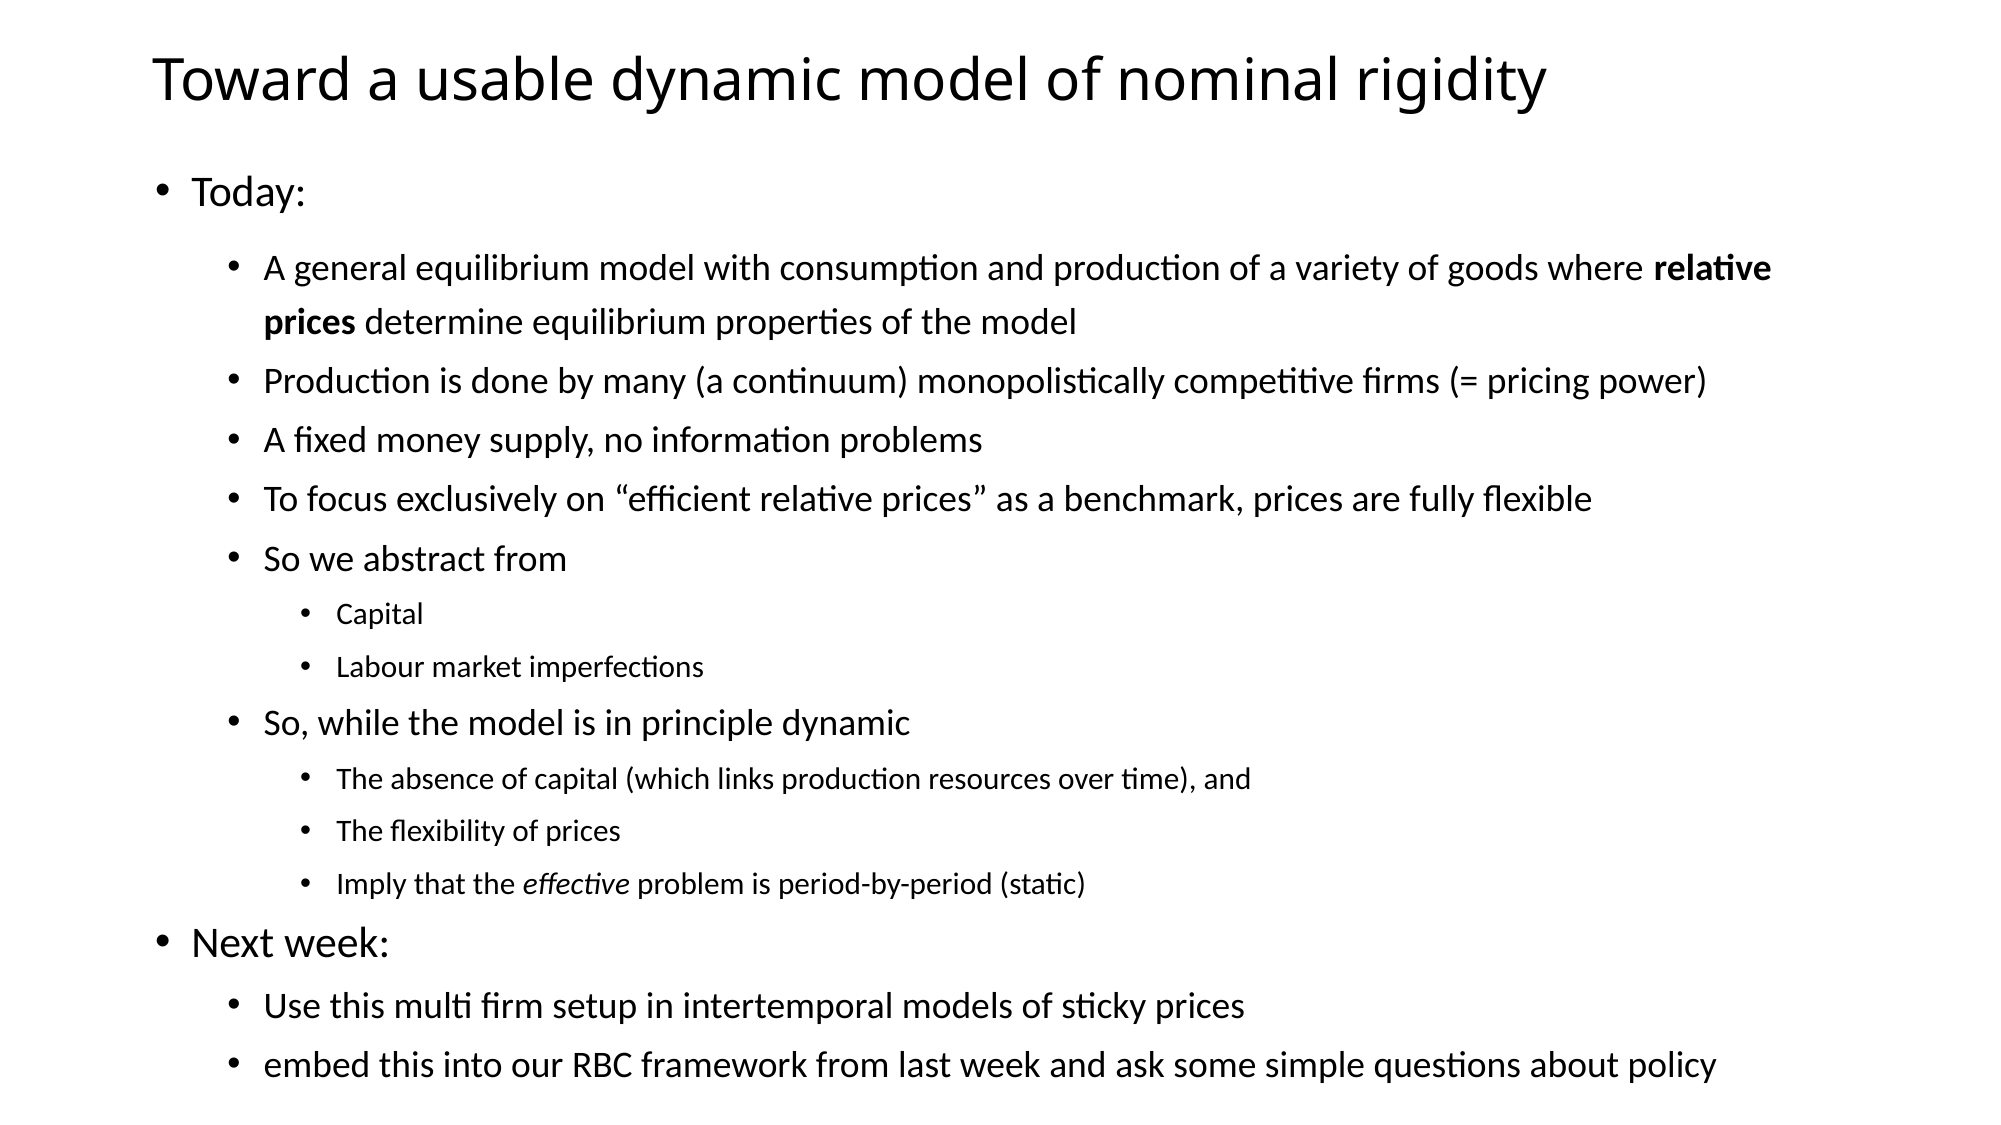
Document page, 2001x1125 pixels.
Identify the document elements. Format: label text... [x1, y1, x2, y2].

list Today: A general equilibrium model with consumption and production of a variety of goods where relative prices determine equilibrium properties of the model Production is done by many (a continuum) monopolistically competitive firms (= pricing power) A fixed money supply, no information problems To focus exclusively on “efficient relative prices” as a benchmark, prices are fully flexible So we abstract from Capital Labour market imperfections So, while the model is in principle dynamic The absence of capital (which links production resources over time), and The flexibility of prices Imply that the effective problem is period-by-period (static) Next week: Use this multi firm setup in intertemporal models of sticky prices embed this into our RBC framework from last week and ask some simple questions about policy [139, 160, 1865, 1094]
title Toward a usable dynamic model of nominal rigidity [137, 30, 1863, 132]
